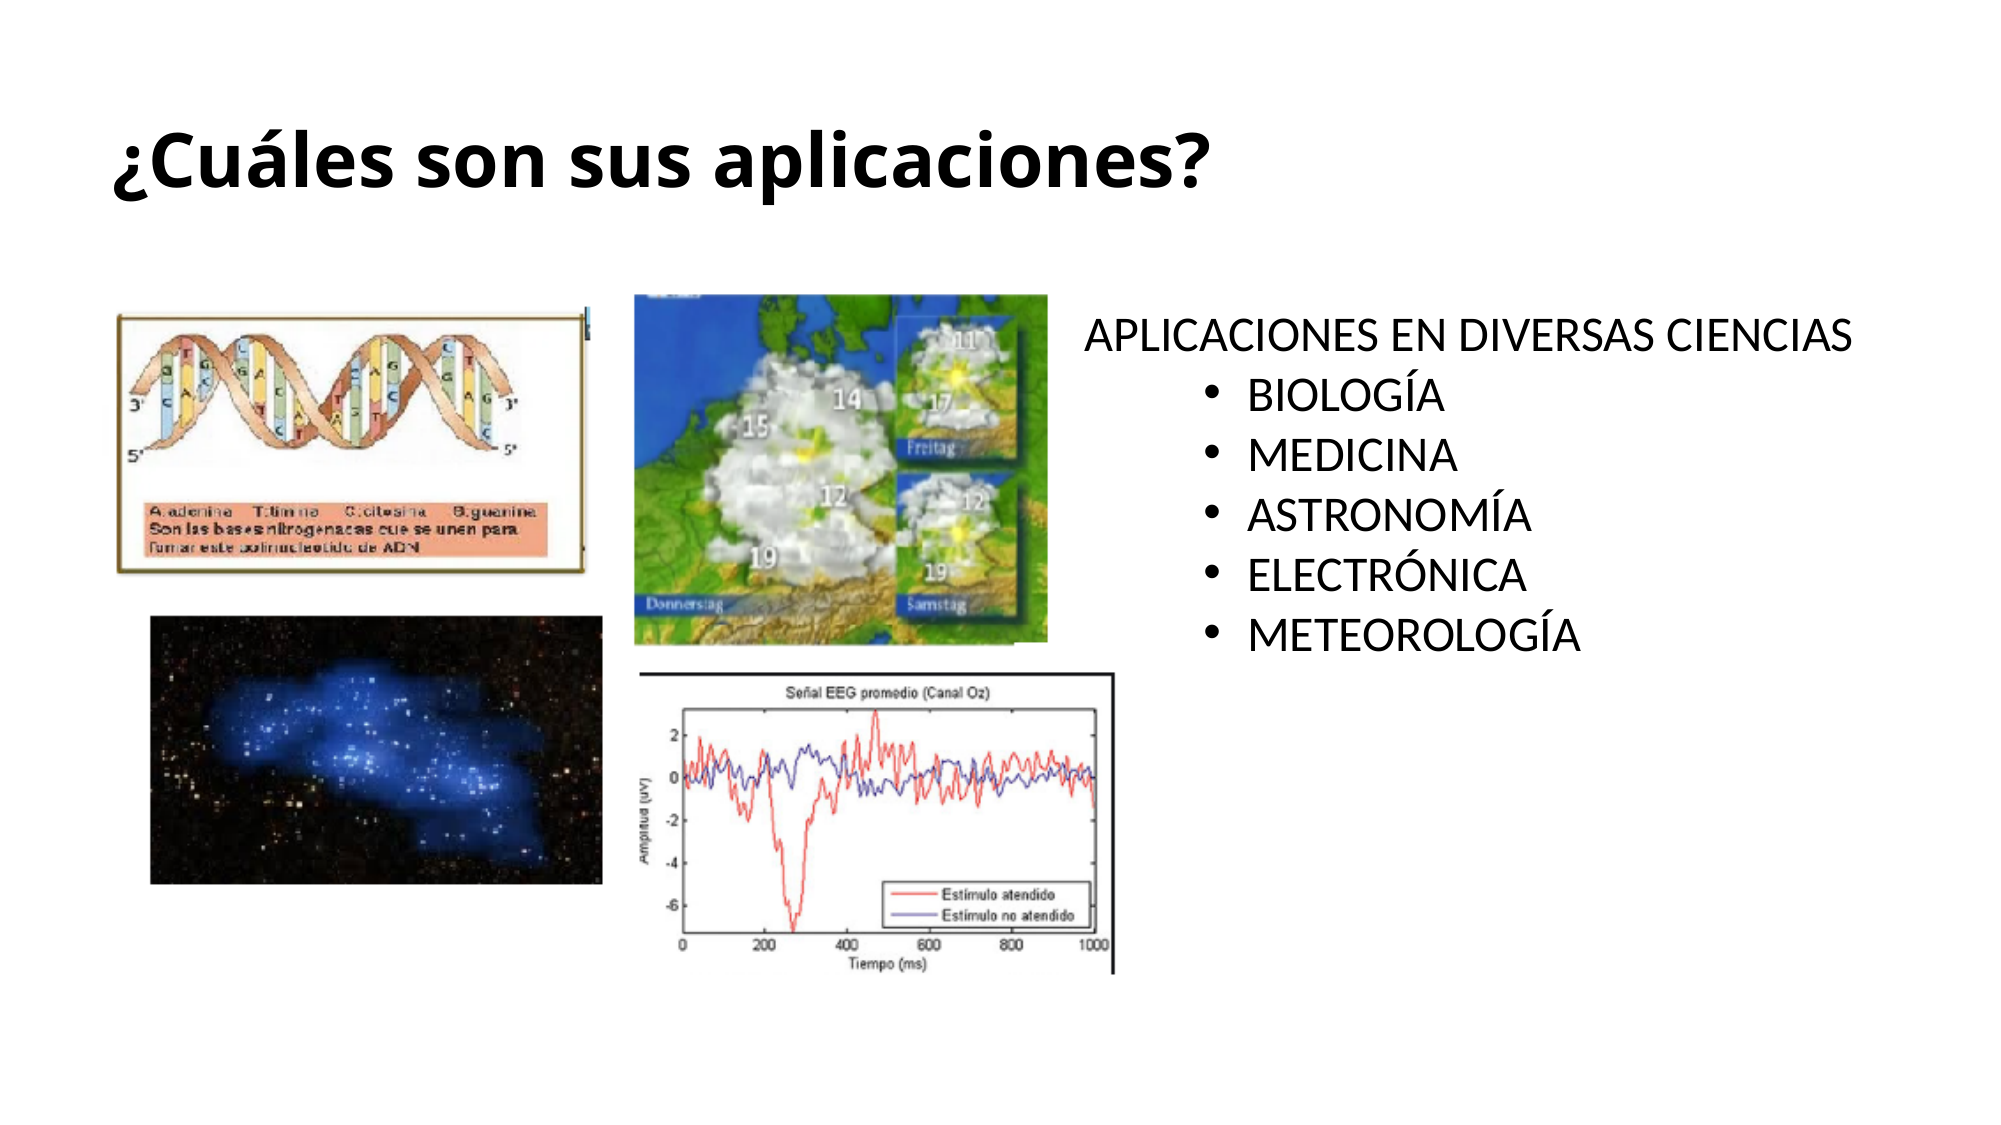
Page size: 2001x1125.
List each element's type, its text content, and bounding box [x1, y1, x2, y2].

picture [80, 263, 1177, 1019]
text_box APLICACIONES EN DIVERSAS CIENCIAS BIOLOGÍA MEDICINA ASTRONOMÍA ELECTRÓNICA METEOROLOGÍA [1177, 294, 1884, 669]
title ¿Cuáles son sus aplicaciones? [97, 113, 1241, 212]
